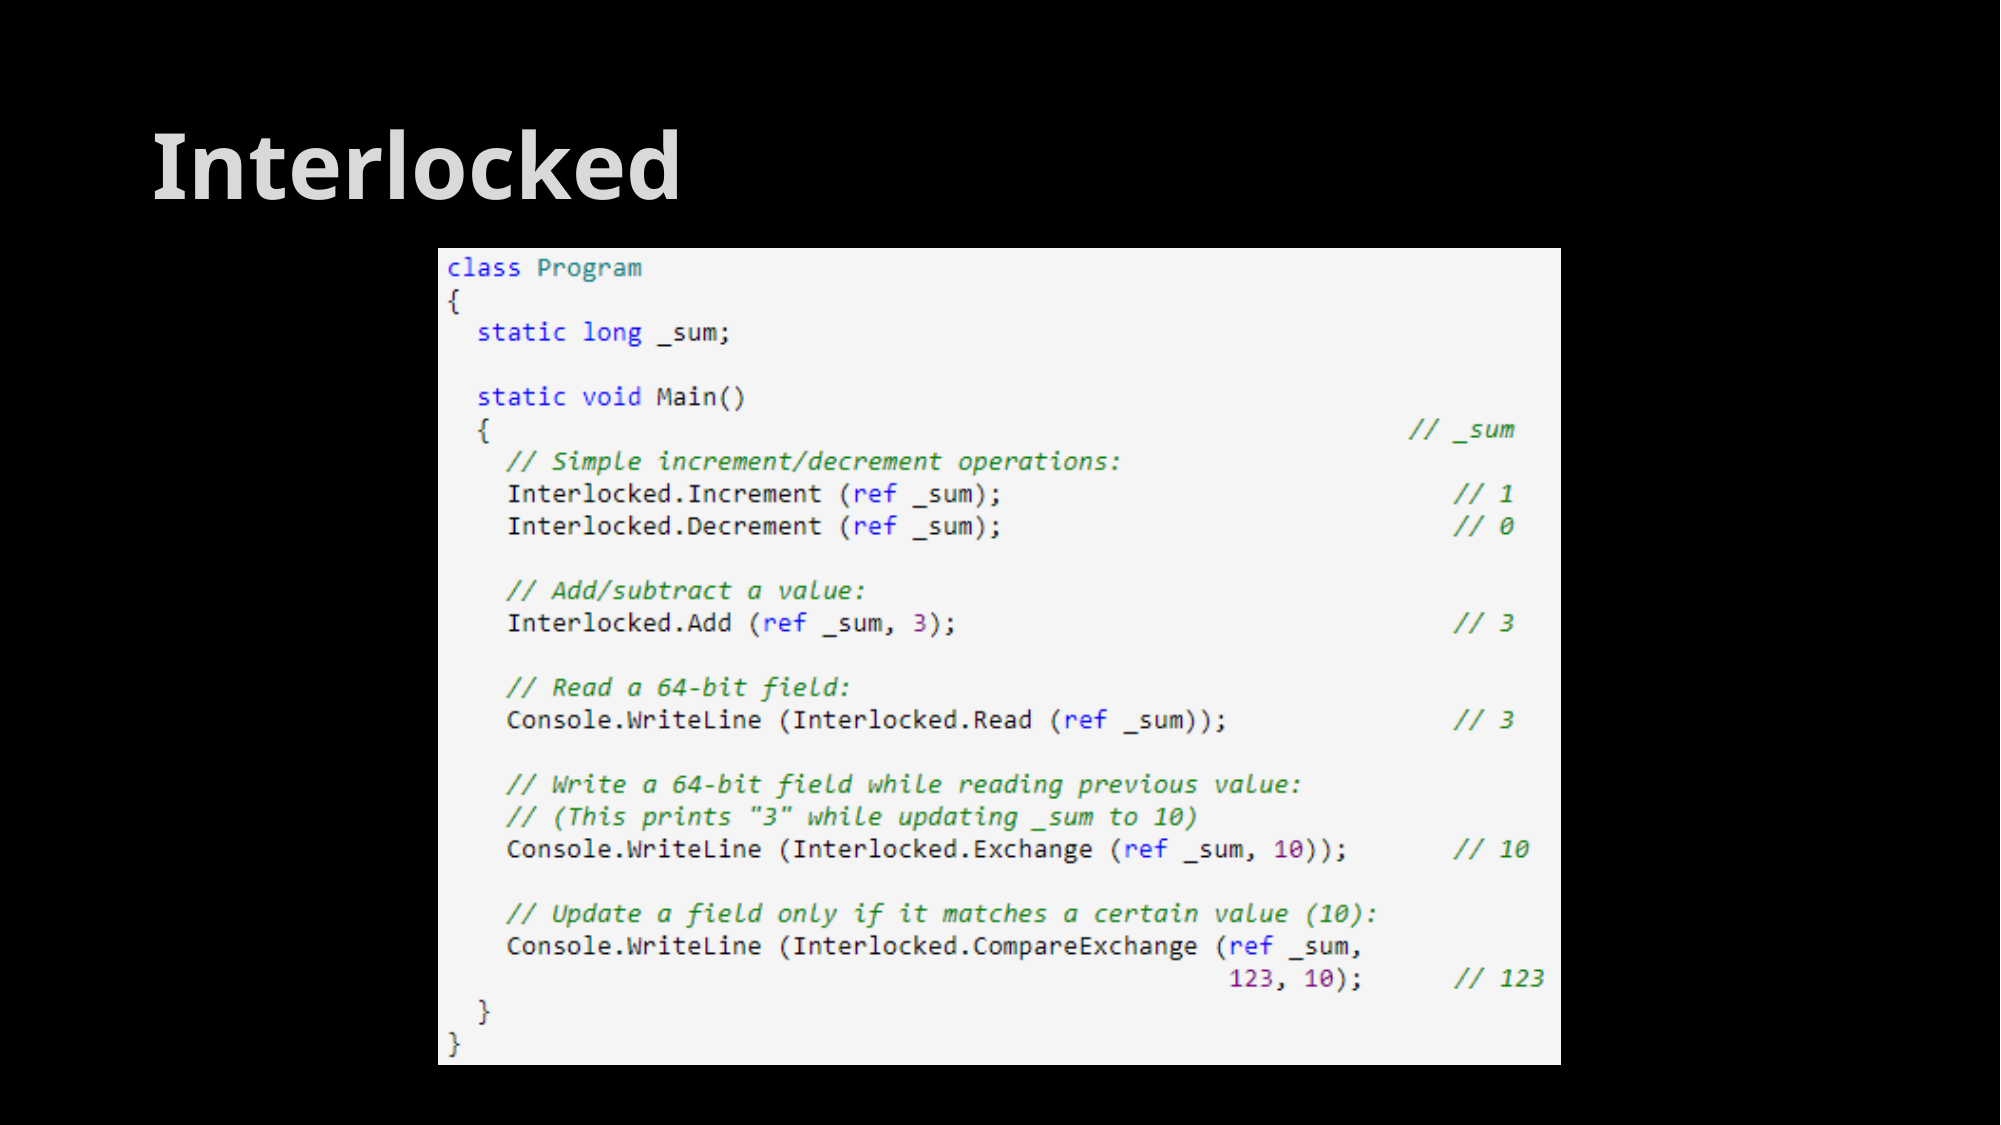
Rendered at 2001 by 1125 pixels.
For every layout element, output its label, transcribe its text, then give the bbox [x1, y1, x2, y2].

title Interlocked [137, 59, 1876, 280]
picture [438, 248, 1561, 1065]
